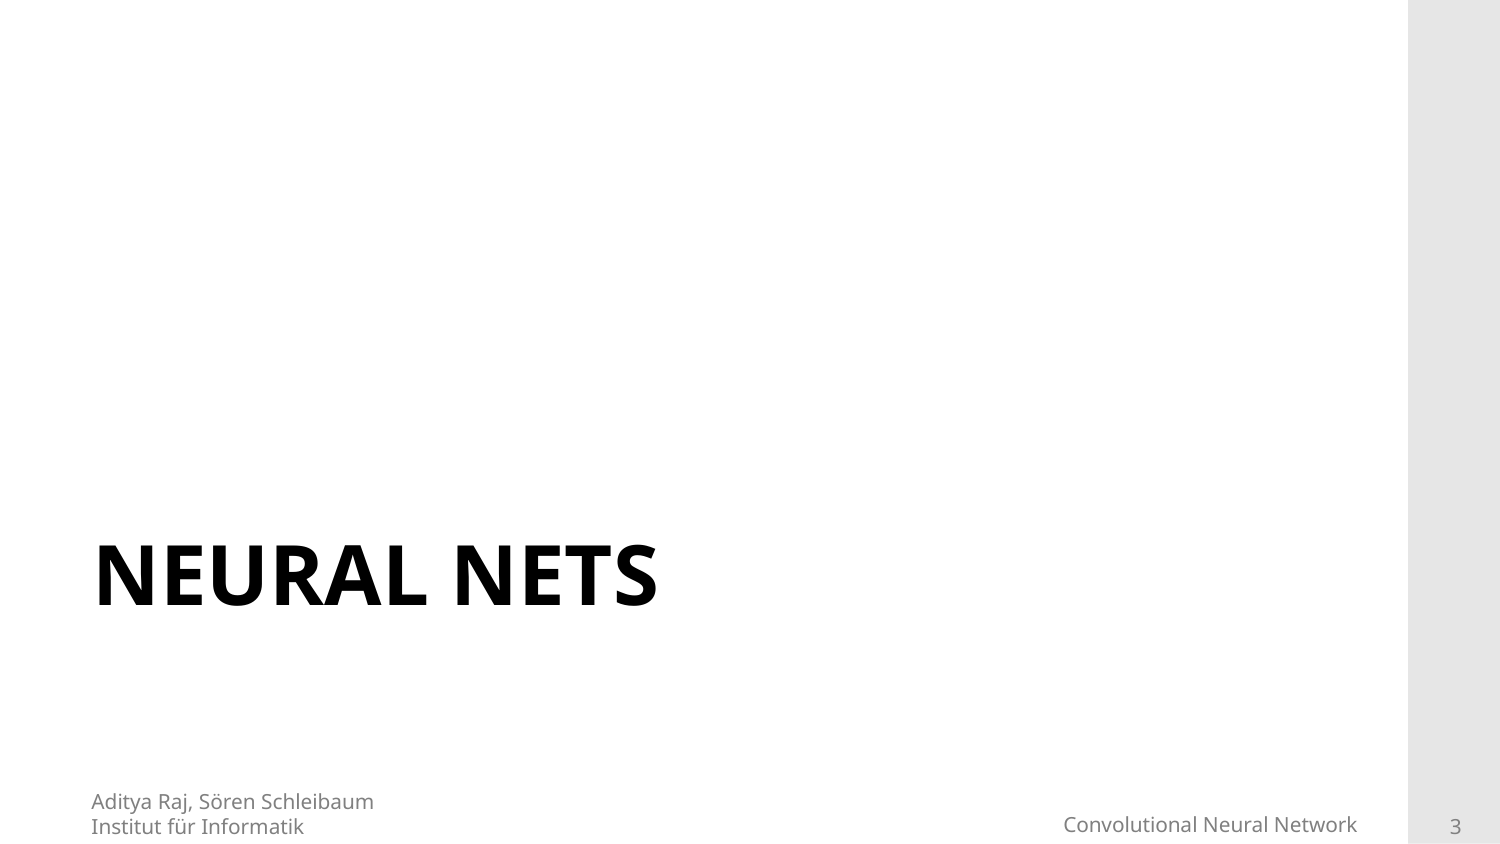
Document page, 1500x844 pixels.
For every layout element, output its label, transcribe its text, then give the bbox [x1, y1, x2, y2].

title Neural Nets [77, 514, 1353, 718]
